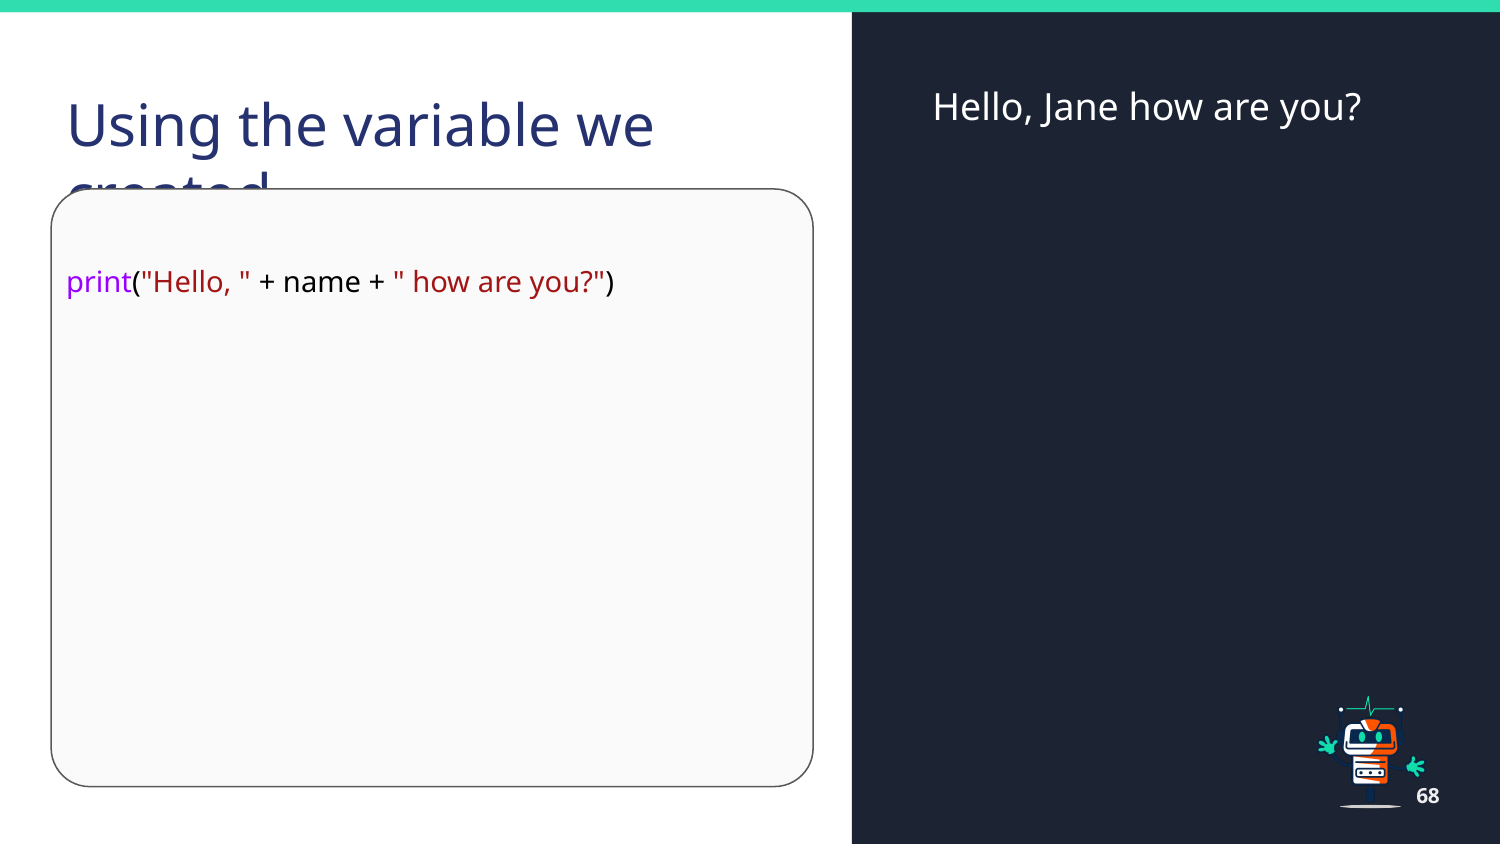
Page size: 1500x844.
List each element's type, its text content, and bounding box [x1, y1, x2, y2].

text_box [1309, 687, 1456, 830]
text_box [0, 0, 1500, 13]
text_box [851, 13, 1500, 844]
title Using the variable we created [51, 72, 852, 167]
text_box Hello, Jane how are you? [917, 68, 1500, 666]
text_box print("Hello, " + name + " how are you?") [51, 190, 814, 785]
